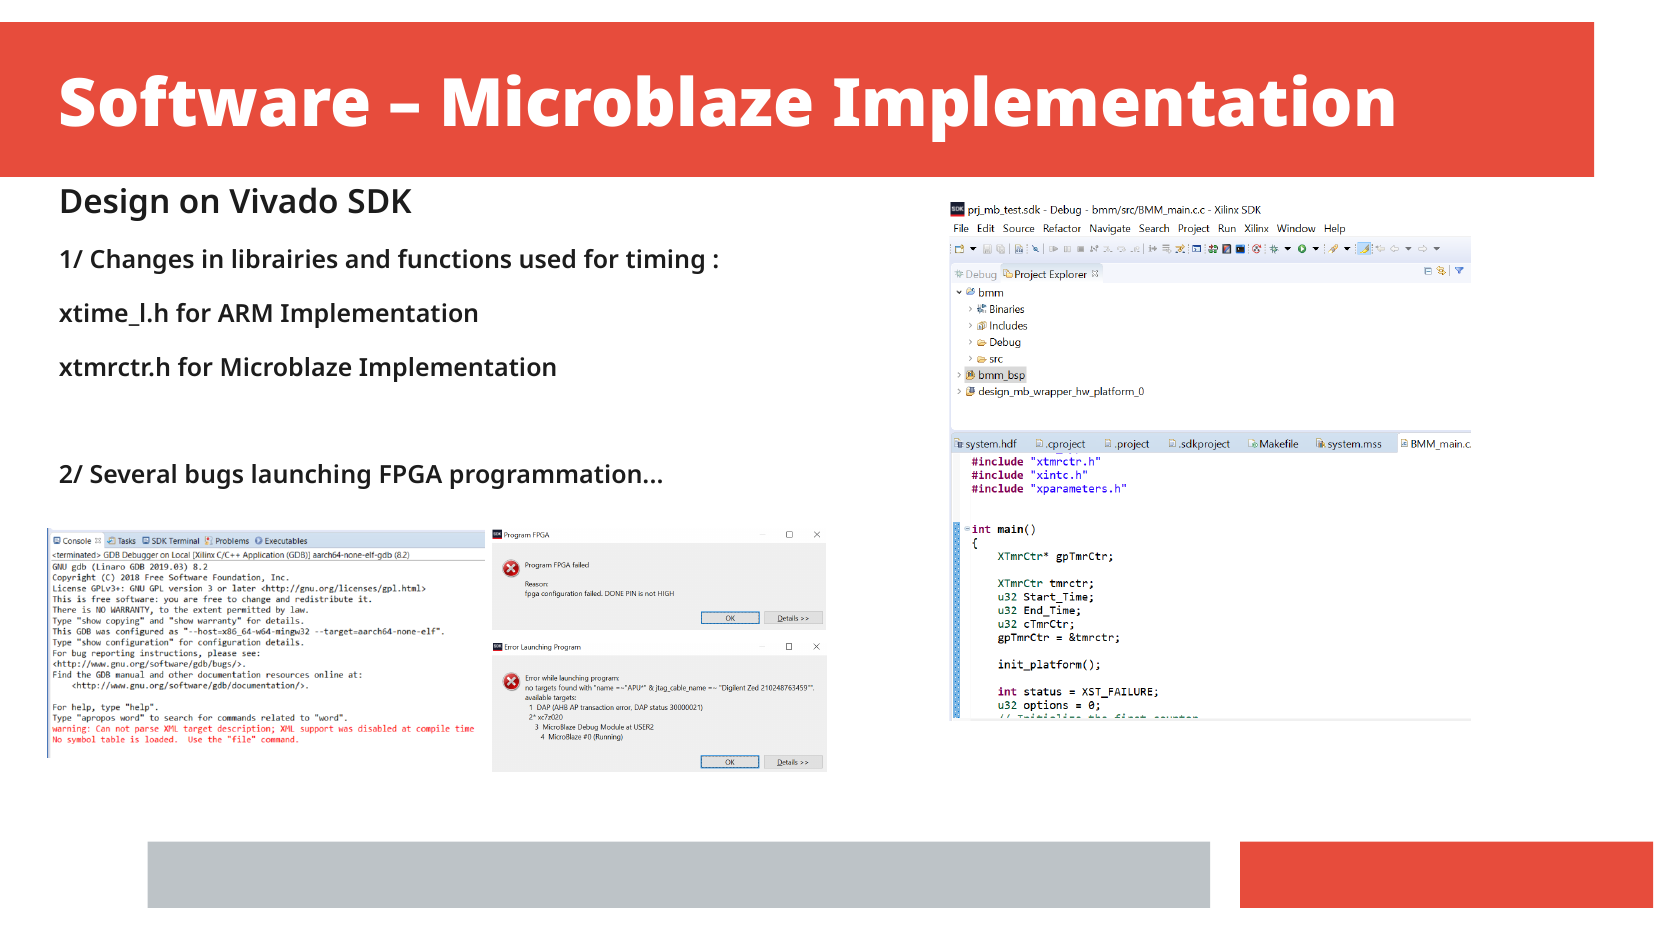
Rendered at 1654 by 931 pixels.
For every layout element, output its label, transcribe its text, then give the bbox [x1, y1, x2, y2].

picture [949, 199, 1504, 722]
picture [47, 528, 485, 758]
picture [492, 642, 827, 772]
text_box Software – Microblaze Implementation [58, 29, 1595, 140]
picture [492, 528, 826, 630]
text_box Design on Vivado SDK 1/ Changes in librairies and functions used for timing : xtime_l.h for ARM Implementation xtmrctr.h for Microblaze Implementation 2/ Several bugs launching FPGA programmation... [58, 180, 1565, 844]
